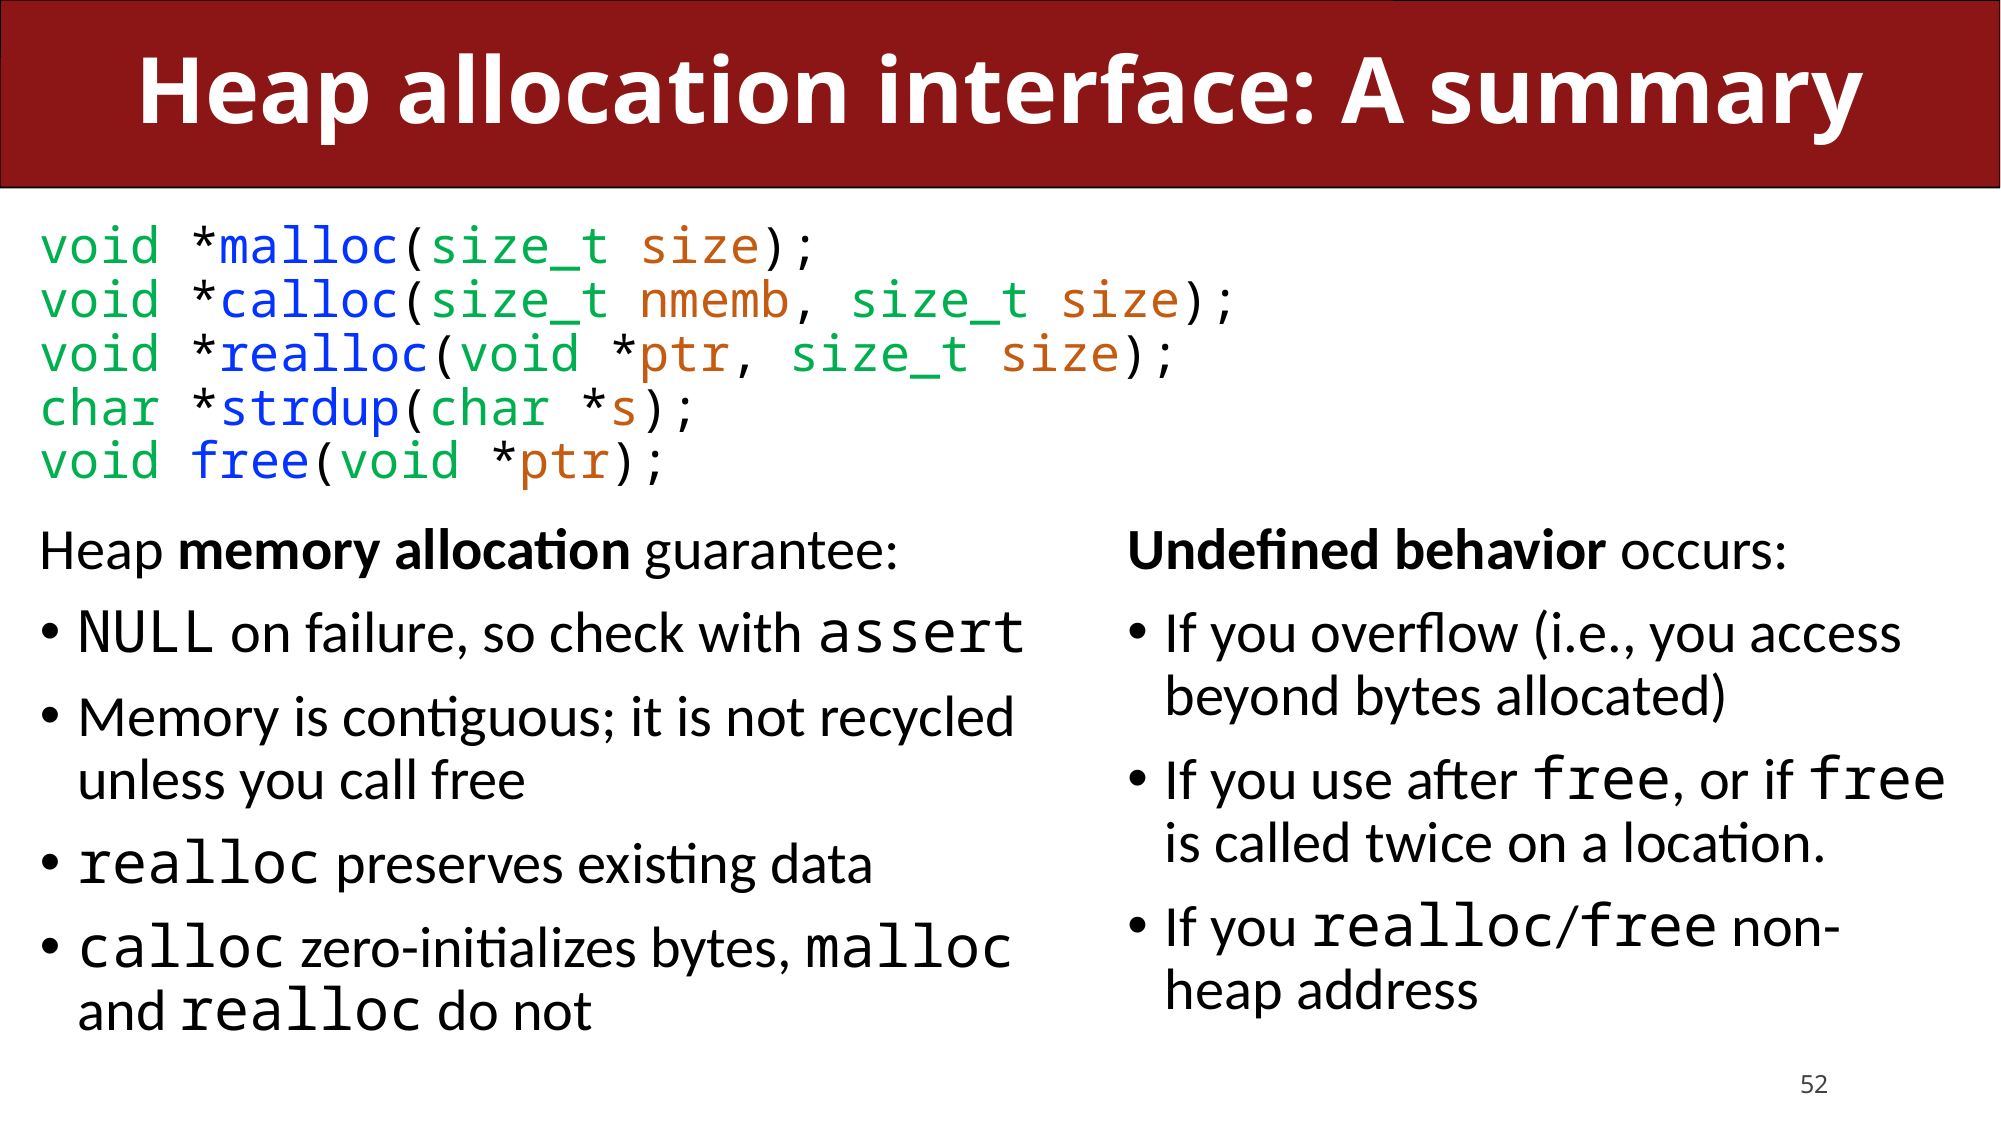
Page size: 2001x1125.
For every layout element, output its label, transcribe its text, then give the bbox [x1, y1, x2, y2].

title Heap allocation interface: A summary [75, 0, 1925, 188]
list Undefined behavior occurs: If you overflow (i.e., you access beyond bytes allocated) If you use after free, or if free is called twice on a location. If you realloc/free non-heap address [1112, 511, 1970, 1064]
list Heap memory allocation guarantee: NULL on failure, so check with assert Memory is contiguous; it is not recycled unless you call free realloc preserves existing data calloc zero-initializes bytes, malloc and realloc do not [24, 512, 1050, 1063]
text_box void *malloc(size_t size); void *calloc(size_t nmemb, size_t size); void *realloc(void *ptr, size_t size); char *strdup(char *s); void free(void *ptr); [24, 212, 1963, 512]
